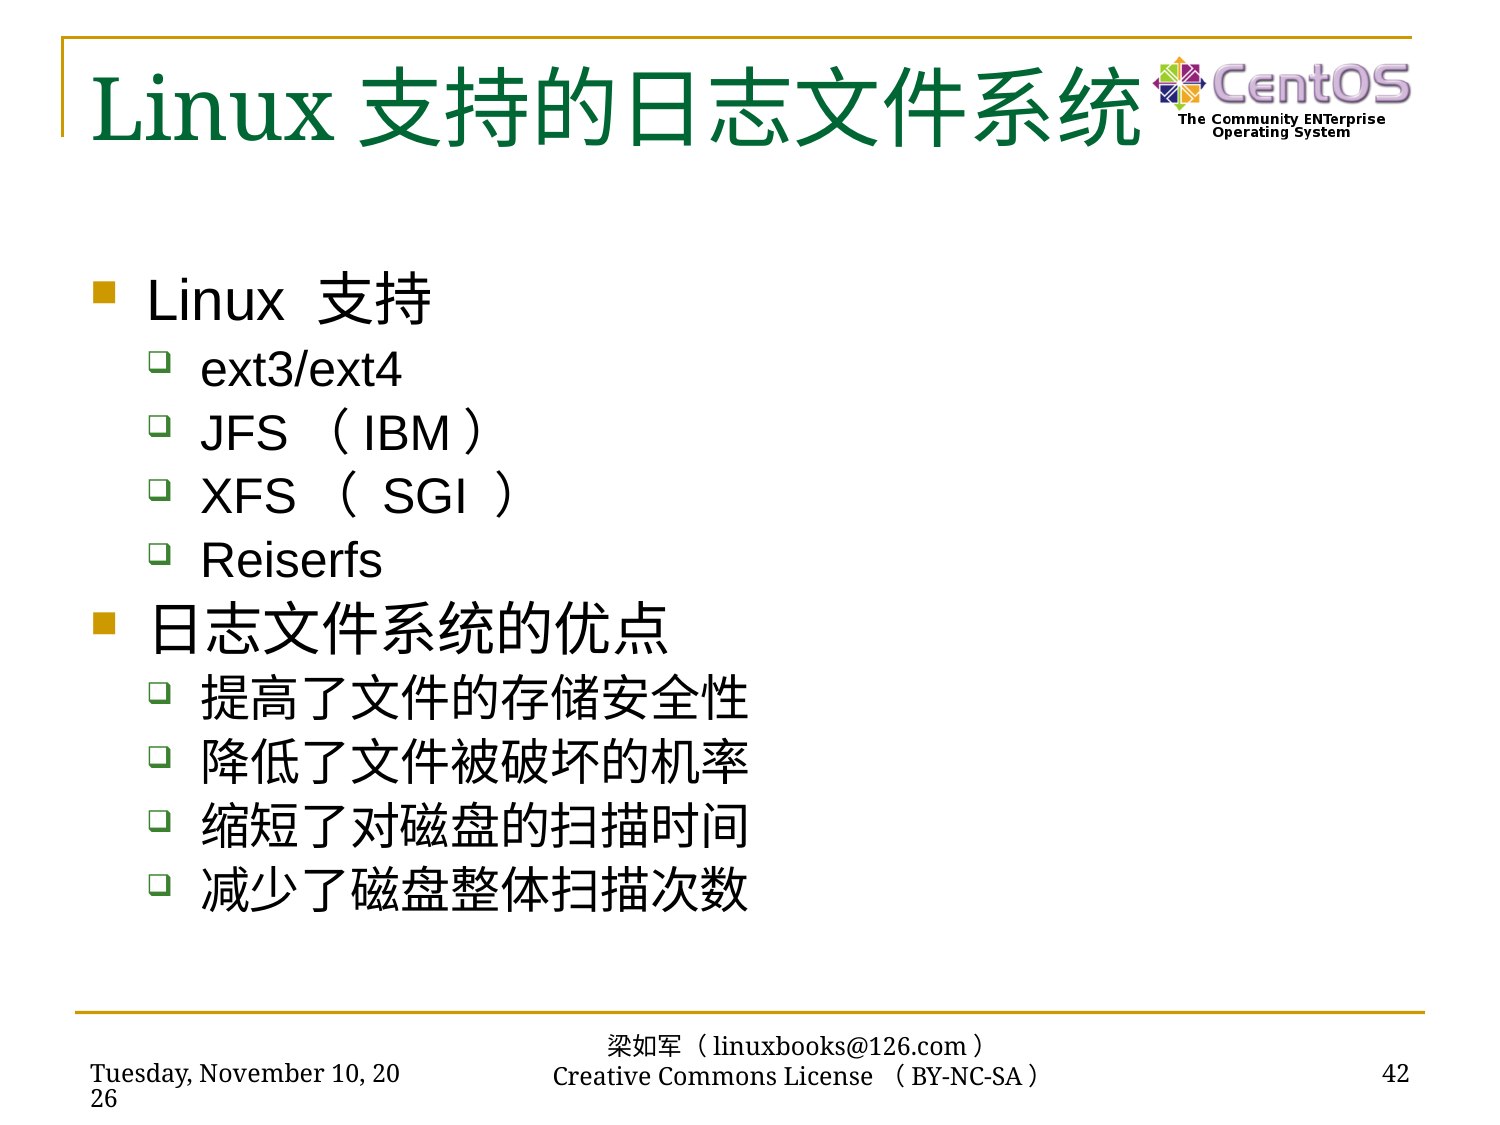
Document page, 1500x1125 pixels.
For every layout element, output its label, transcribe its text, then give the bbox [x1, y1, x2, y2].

footer 梁如军（linuxbooks@126.com） Creative Commons License（BY-NC-SA） [359, 1022, 1247, 1099]
title Linux支持的日志文件系统 [74, 45, 1426, 233]
slide_number 42 [1074, 1023, 1426, 1100]
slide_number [74, 1023, 426, 1100]
list Linux 支持 ext3/ext4 JFS（IBM） XFS（ SGI ） Reiserfs 日志文件系统的优点 提高了文件的存储安全性 降低了文件被破坏的机率 缩短了对磁盘的扫描时间 减少了磁盘整体扫描次数 [74, 262, 1426, 1006]
